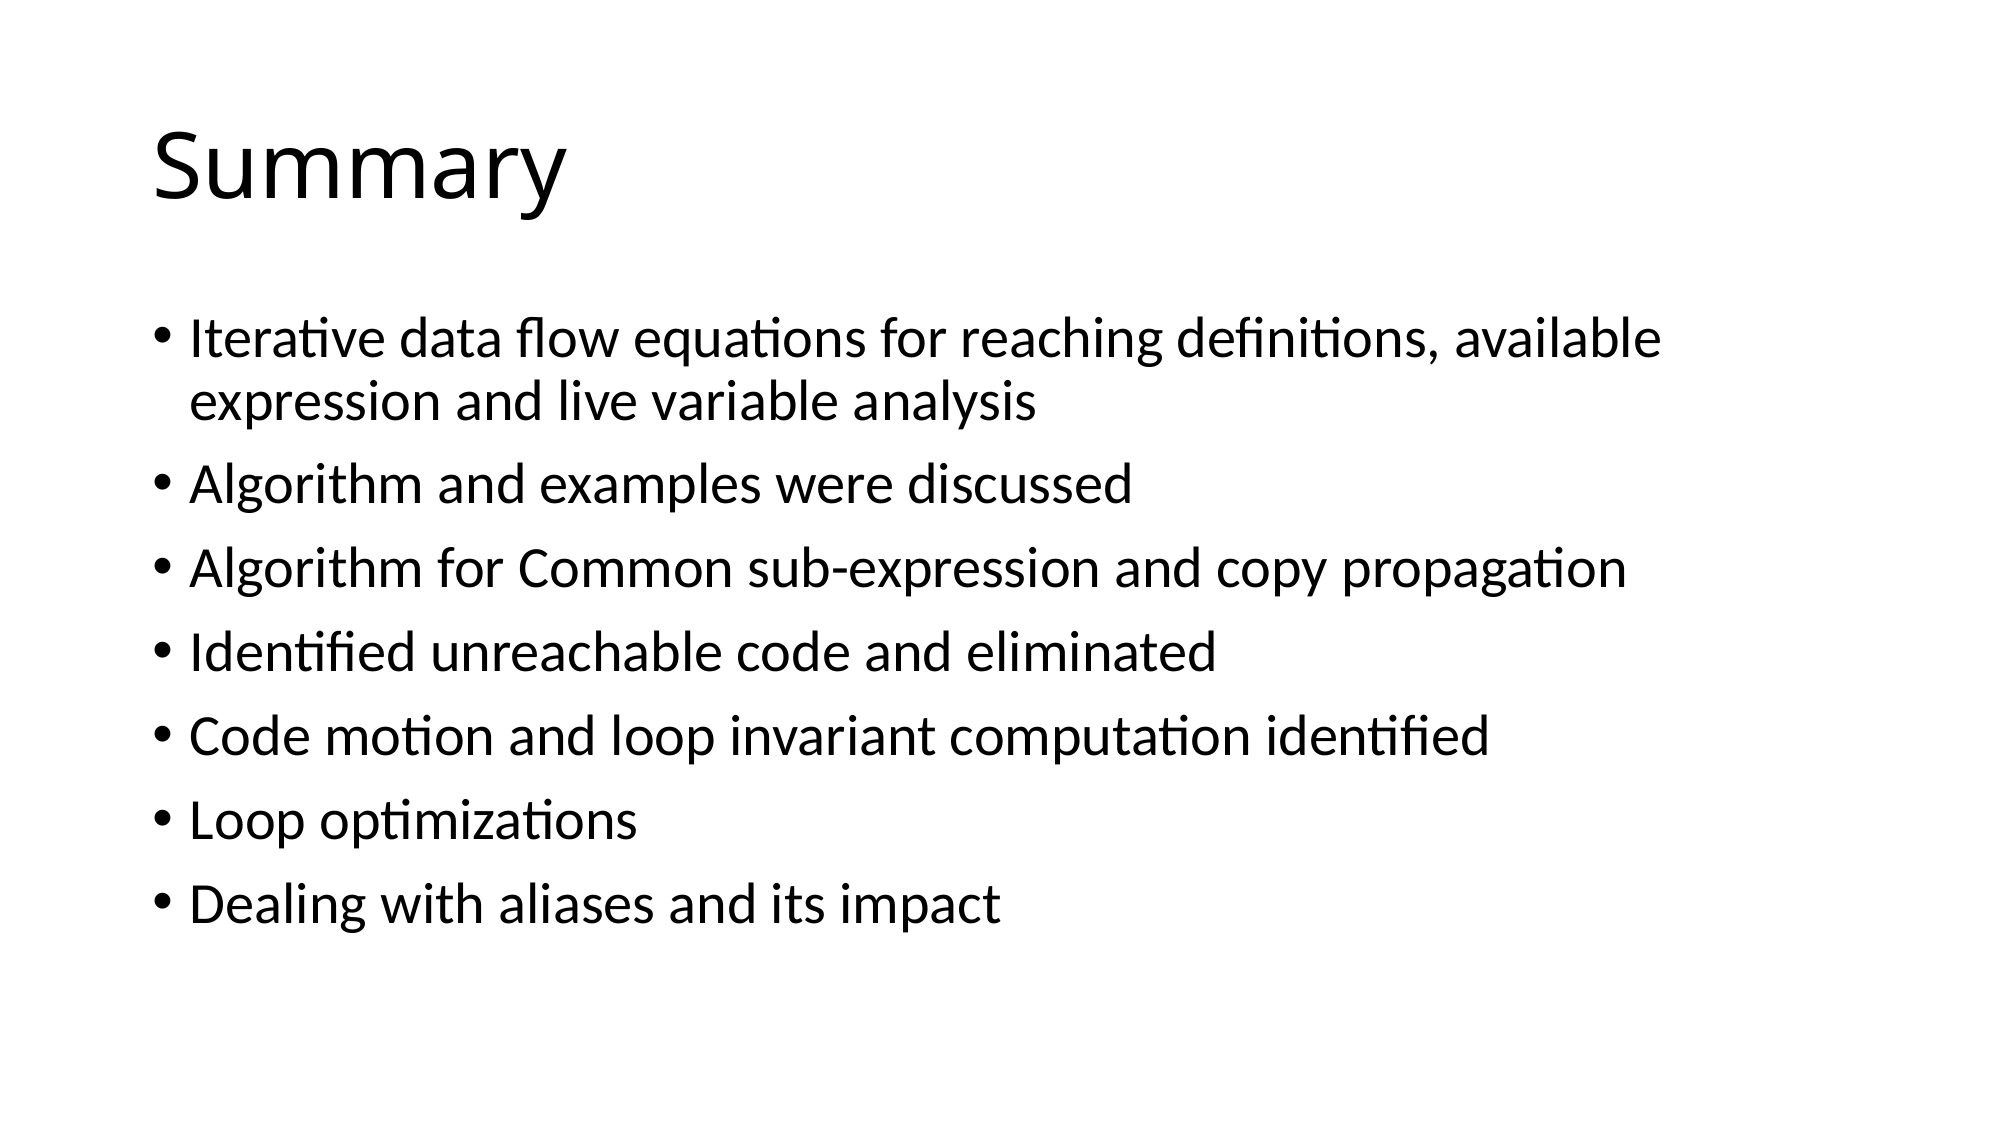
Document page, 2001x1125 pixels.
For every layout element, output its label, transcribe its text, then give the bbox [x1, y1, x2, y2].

list Iterative data flow equations for reaching definitions, available expression and live variable analysis Algorithm and examples were discussed Algorithm for Common sub-expression and copy propagation Identified unreachable code and eliminated Code motion and loop invariant computation identified Loop optimizations Dealing with aliases and its impact [137, 299, 1863, 1014]
title Summary [137, 59, 1863, 278]
